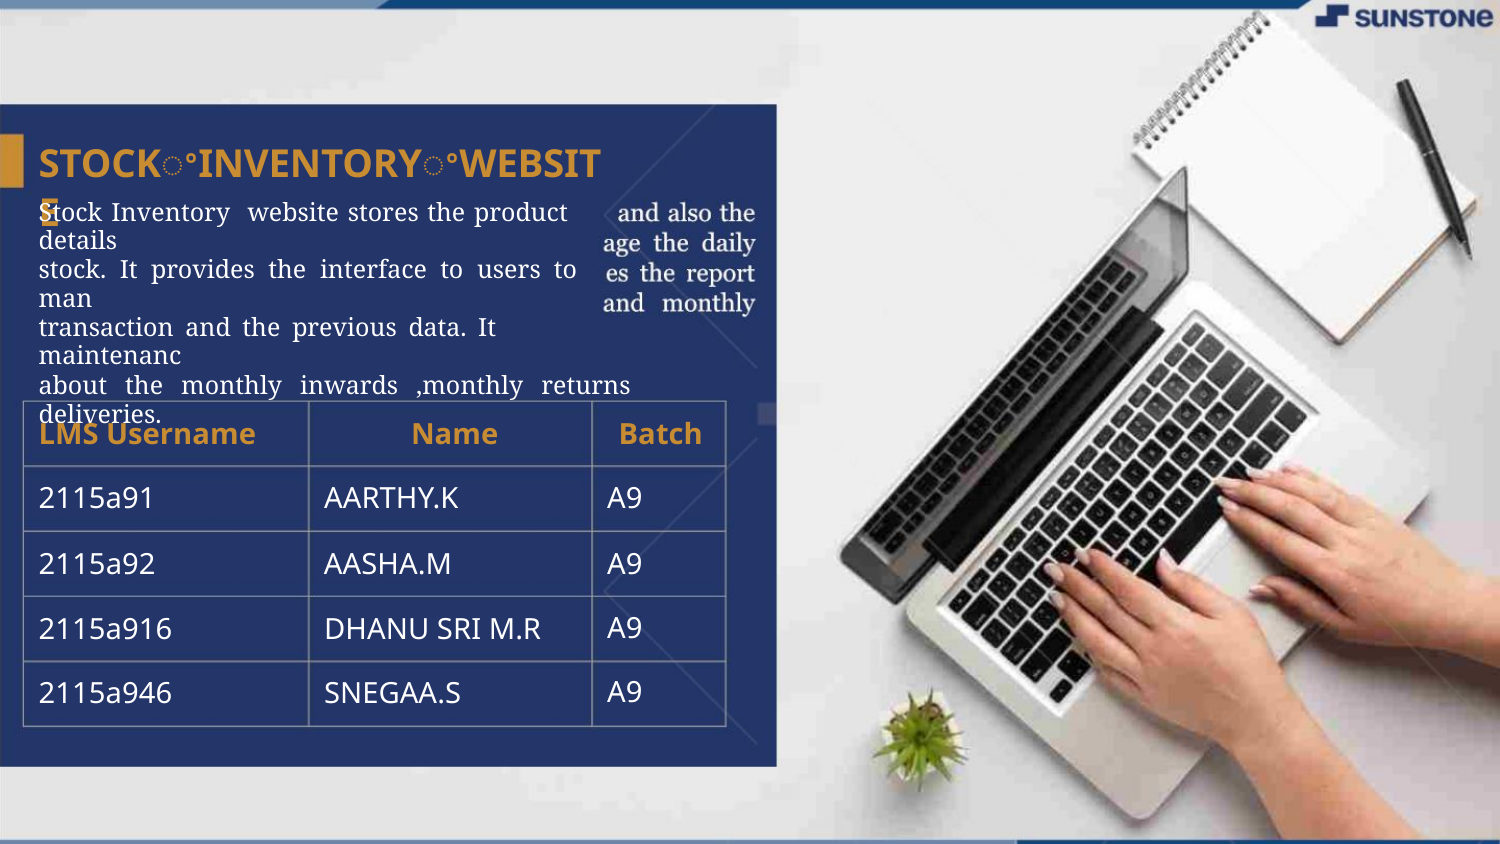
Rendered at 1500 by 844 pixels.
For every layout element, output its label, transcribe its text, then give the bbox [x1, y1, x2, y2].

text_box Batch A9 [607, 417, 725, 515]
text_box STOCKꢀINVENTORYꢀWEBSITE [38, 135, 612, 198]
text_box 2115a92 [38, 547, 178, 581]
text_box LMS Username 2115a91 [38, 417, 275, 515]
text_box Stock Inventory website stores the product details stock. It provides the interface to users to man transaction and the previous data. It maintenanc about the monthly inwards ,monthly returns deliveries. [38, 198, 635, 429]
text_box Name AARTHY.K [324, 417, 516, 515]
text_box AASHA.M [324, 547, 481, 581]
text_box 2115a916 2115a946 [38, 612, 194, 710]
text_box DHANU SRI M.R SNEGAA.S [324, 612, 571, 710]
text_box [0, 0, 1500, 844]
text_box A9 A9 A9 [607, 547, 668, 709]
